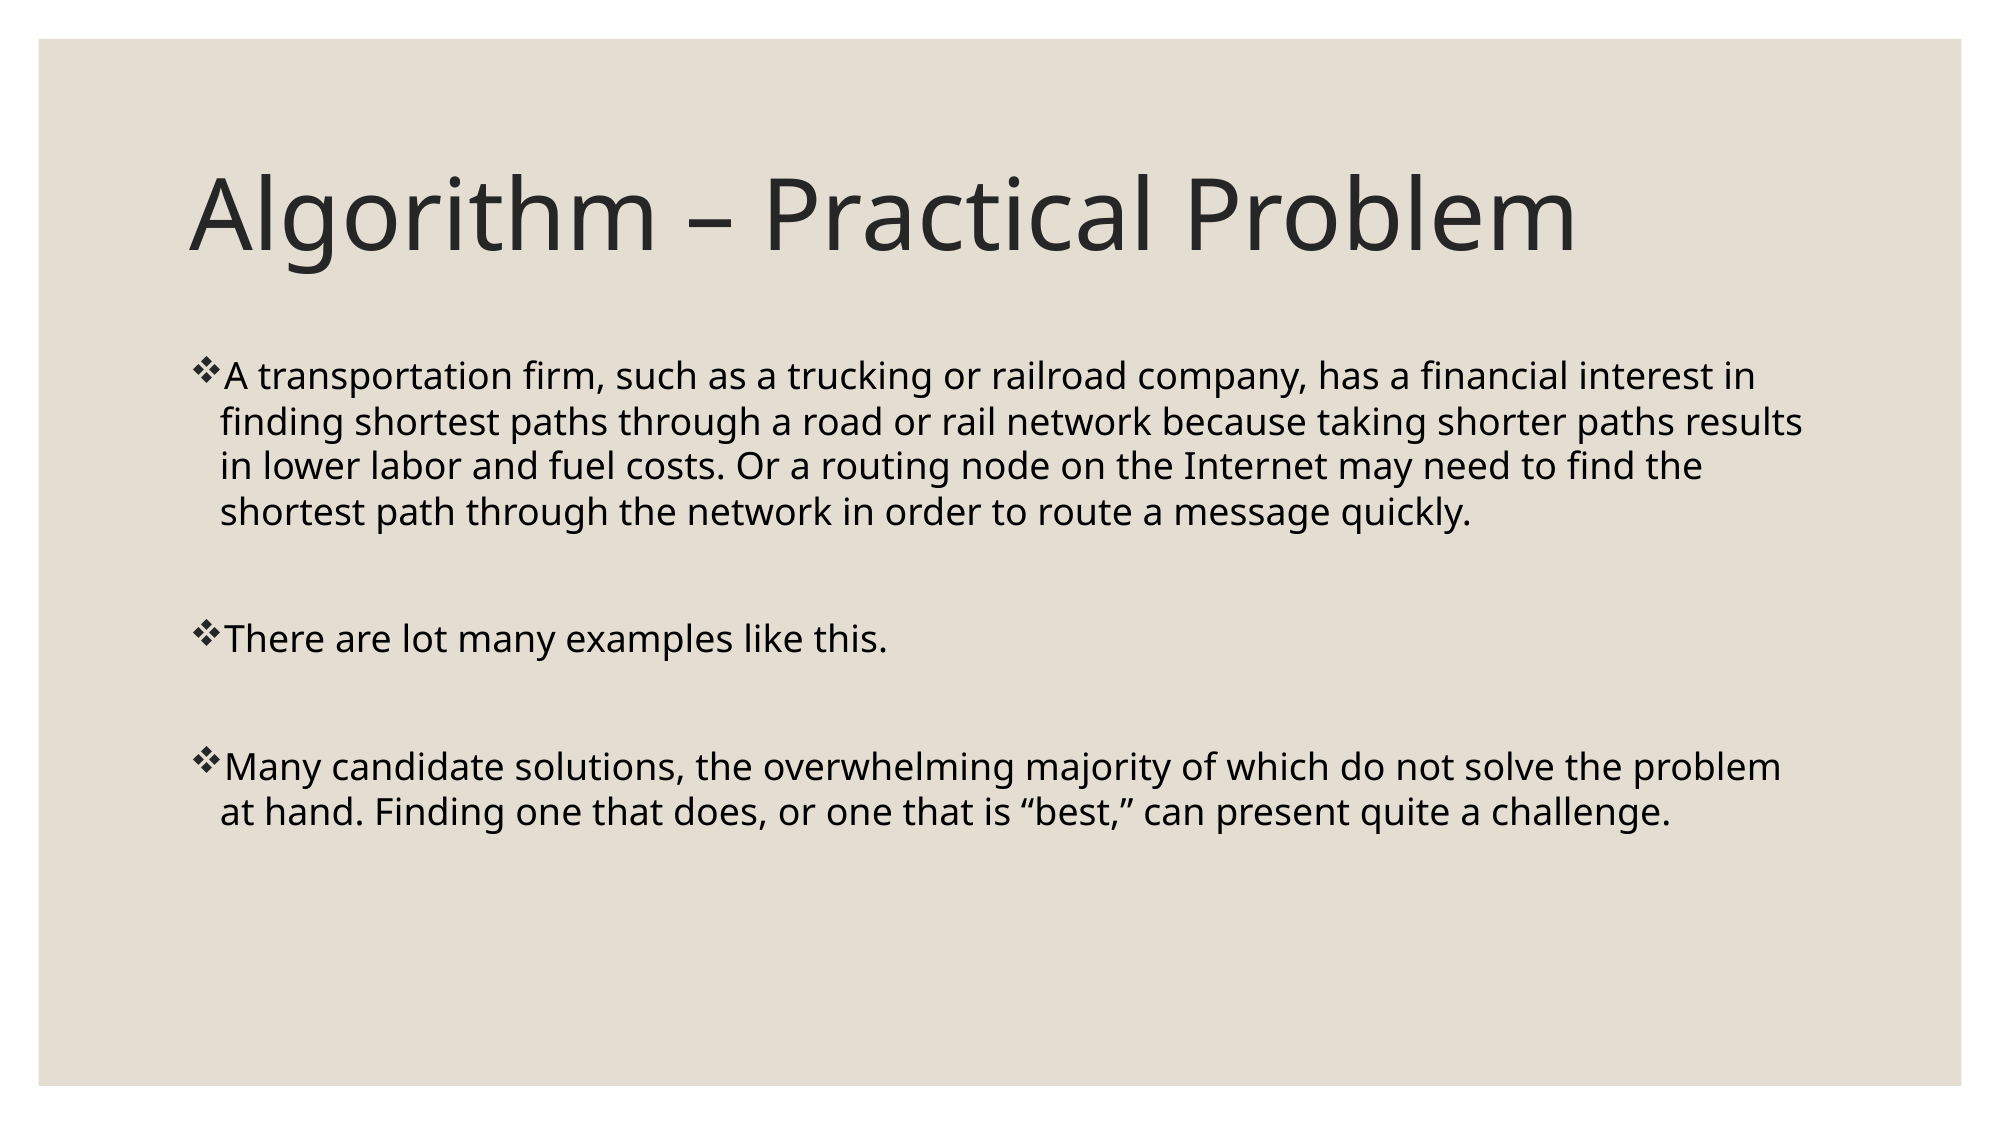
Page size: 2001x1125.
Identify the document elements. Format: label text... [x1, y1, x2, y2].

title Algorithm – Practical Problem [174, 105, 1825, 331]
list A transportation firm, such as a trucking or railroad company, has a financial interest in finding shortest paths through a road or rail network because taking shorter paths results in lower labor and fuel costs. Or a routing node on the Internet may need to find the shortest path through the network in order to route a message quickly. There are lot many examples like this. Many candidate solutions, the overwhelming majority of which do not solve the problem at hand. Finding one that does, or one that is “best,” can present quite a challenge. [174, 345, 1825, 990]
